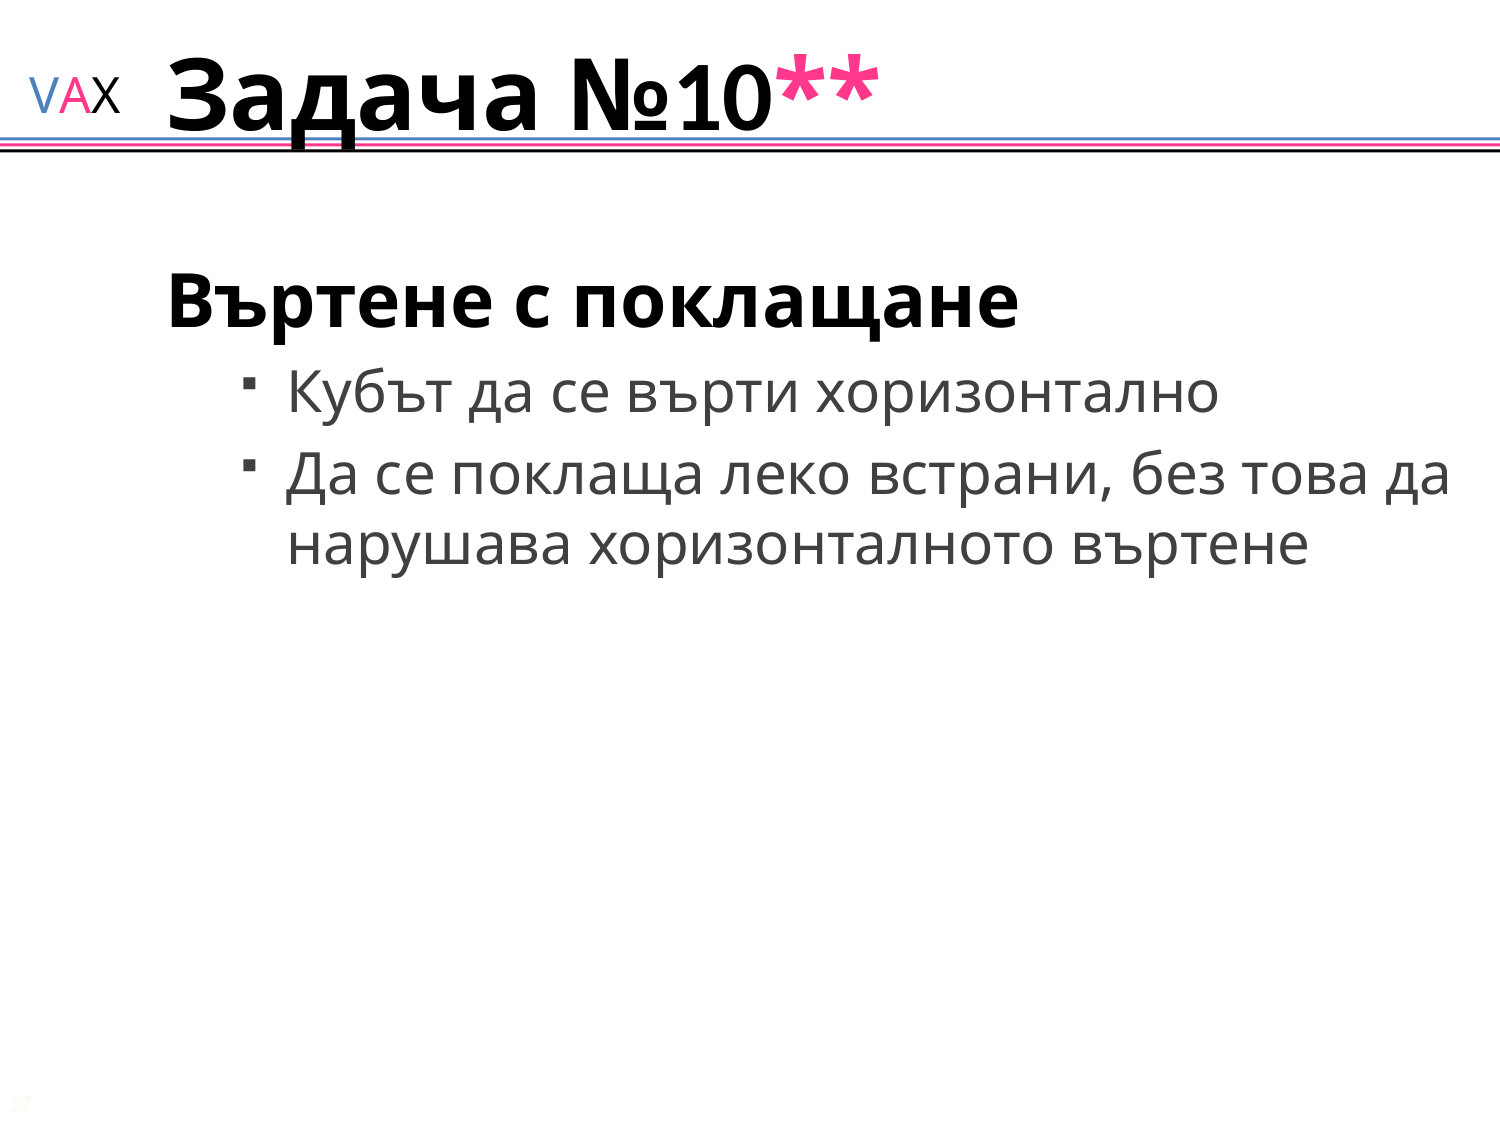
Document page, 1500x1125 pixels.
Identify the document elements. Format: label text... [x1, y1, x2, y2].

title Задача №10** [0, 37, 1500, 144]
list Въртене с поклащане Кубът да се върти хоризонтално Да се поклаща леко встрани, без това да нарушава хоризонталното въртене [150, 200, 1488, 1113]
